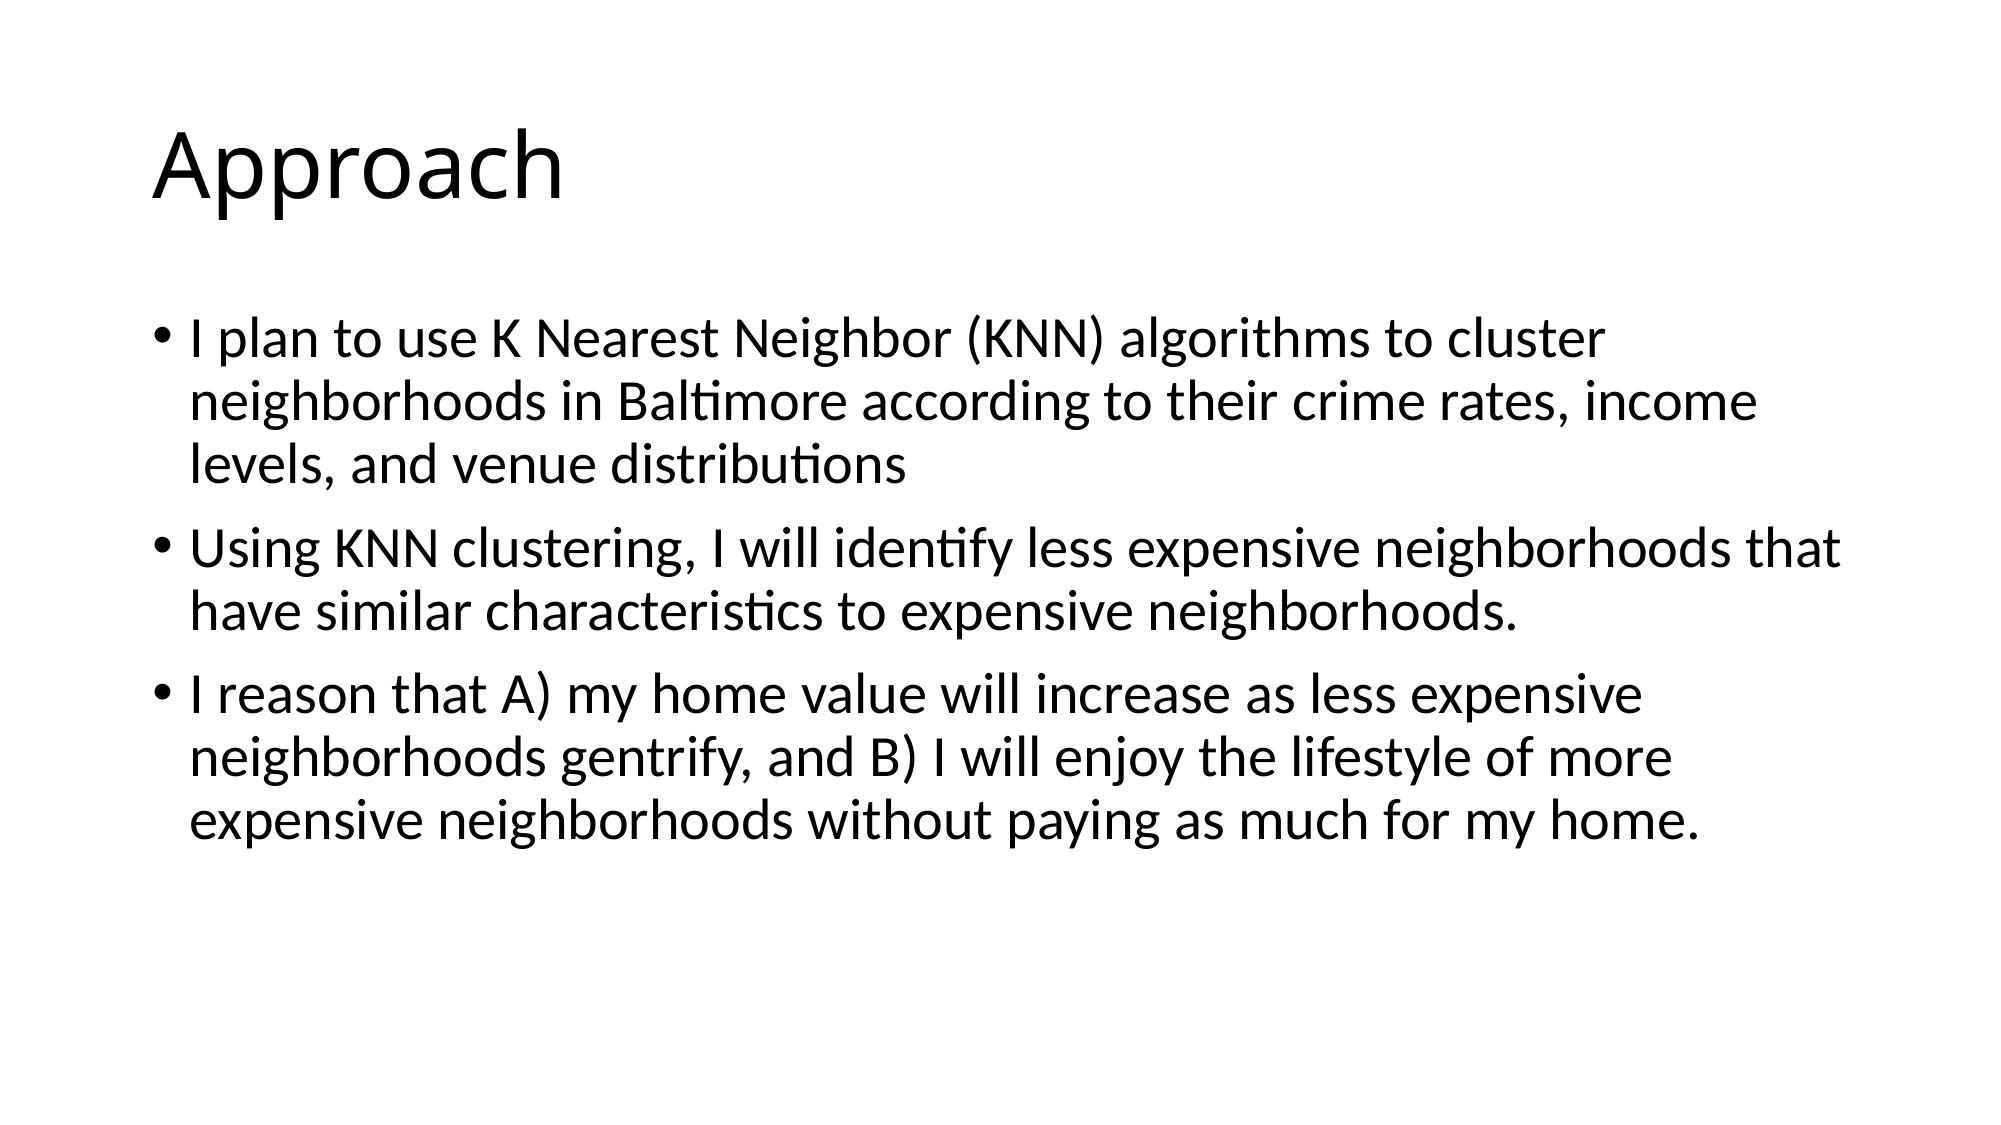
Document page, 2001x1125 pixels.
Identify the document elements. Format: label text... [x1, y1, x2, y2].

list I plan to use K Nearest Neighbor (KNN) algorithms to cluster neighborhoods in Baltimore according to their crime rates, income levels, and venue distributions Using KNN clustering, I will identify less expensive neighborhoods that have similar characteristics to expensive neighborhoods. I reason that A) my home value will increase as less expensive neighborhoods gentrify, and B) I will enjoy the lifestyle of more expensive neighborhoods without paying as much for my home. [137, 299, 1863, 1014]
title Approach [137, 59, 1863, 278]
